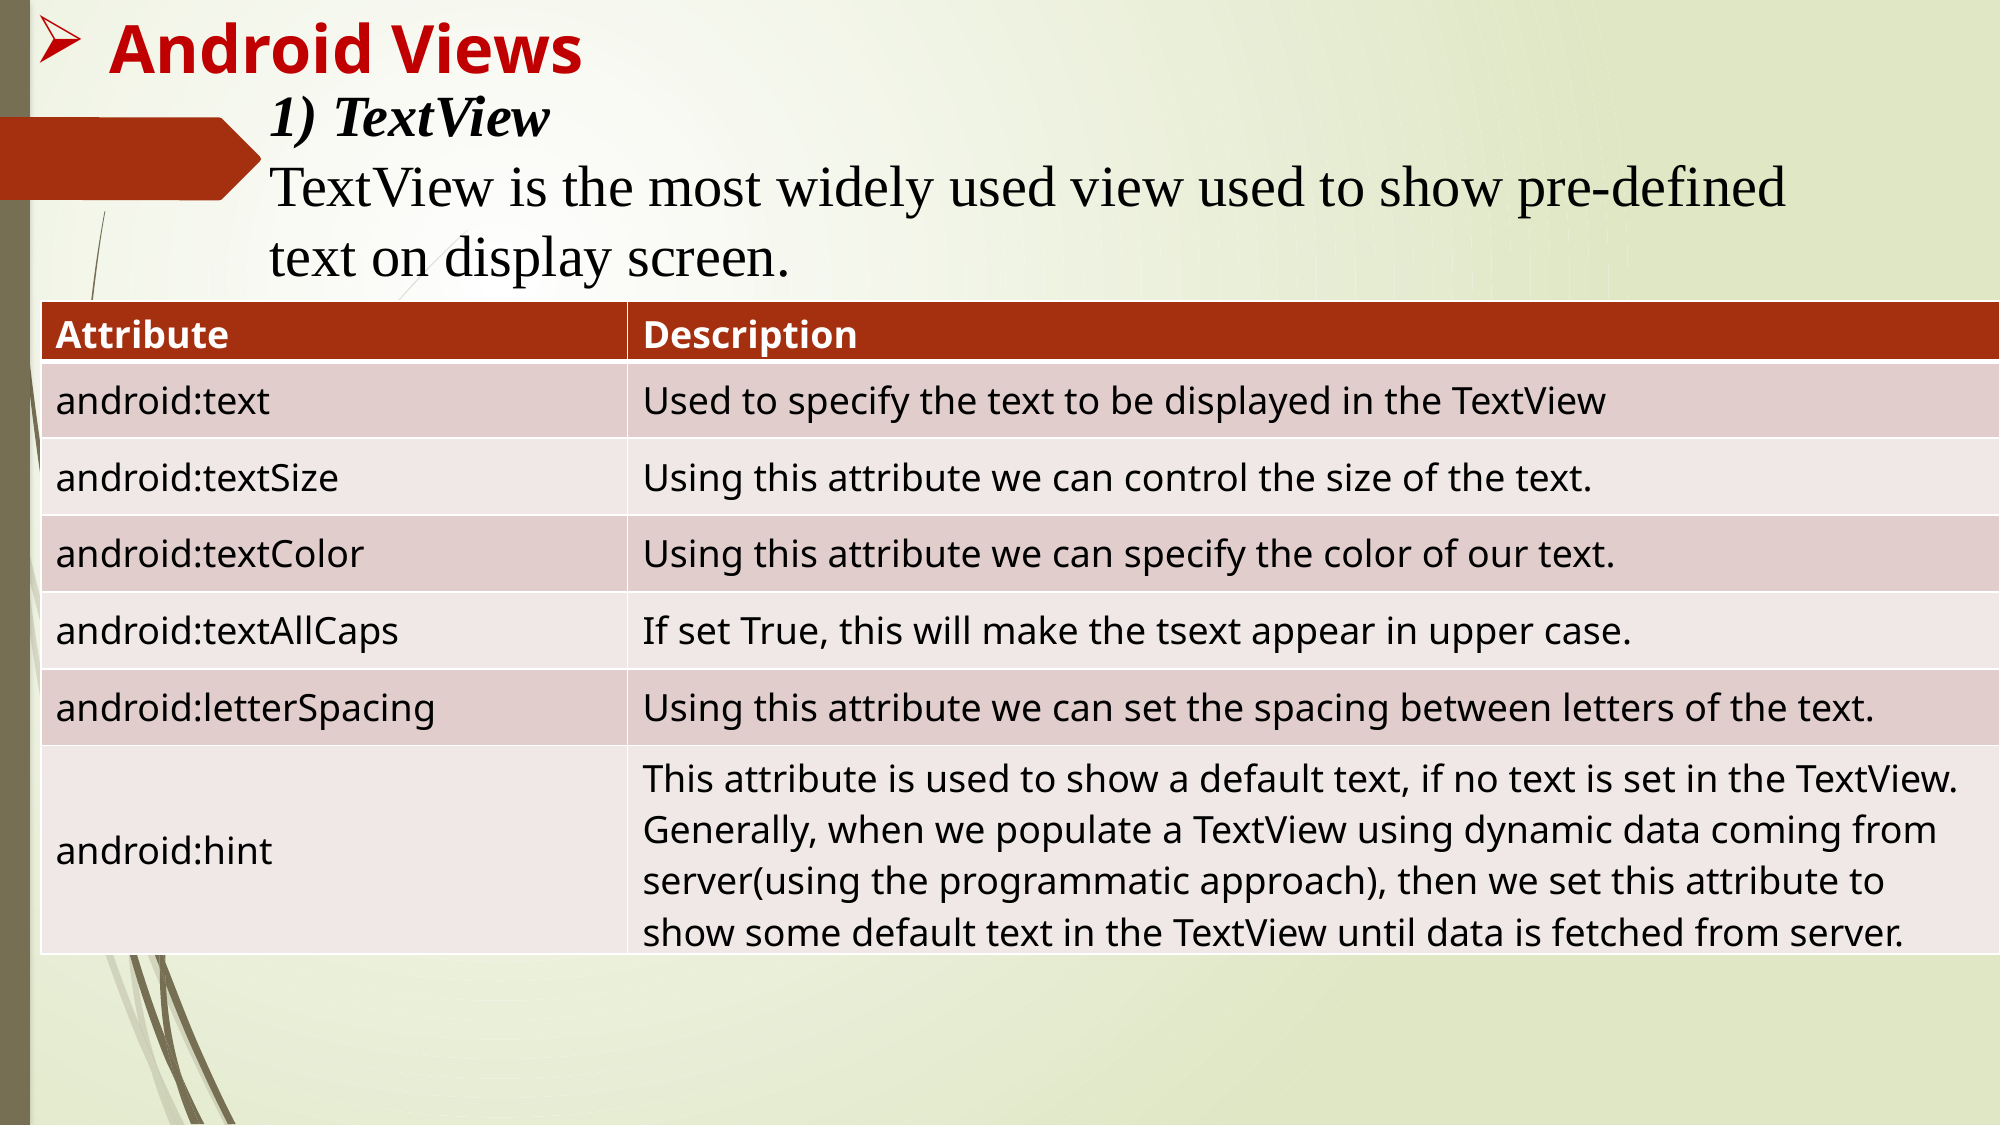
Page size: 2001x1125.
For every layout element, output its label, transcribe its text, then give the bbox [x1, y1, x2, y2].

text_box 1) TextView TextView is the most widely used view used to show pre-defined text on display screen. [254, 71, 1889, 300]
table_cell android:textAllCaps [42, 593, 627, 668]
table_cell Used to specify the text to be displayed in the TextView [628, 364, 1999, 437]
table_header Description [628, 302, 1999, 359]
table_cell android:textSize [42, 439, 627, 514]
table_cell android:hint [42, 746, 627, 953]
table_cell Using this attribute we can control the size of the text. [628, 439, 1999, 514]
table_cell android:text [42, 364, 627, 437]
table_cell Using this attribute we can specify the color of our text. [628, 516, 1999, 591]
table_cell android:textColor [42, 516, 627, 591]
table_cell android:letterSpacing [42, 670, 627, 745]
table_cell If set True, this will make the tsext appear in upper case. [628, 593, 1999, 668]
table_header Attribute [42, 302, 627, 359]
table_cell This attribute is used to show a default text, if no text is set in the TextView. Generally, when we populate a TextView using dynamic data coming from server(using the programmatic approach), then we set this attribute to show some default text in the TextView until data is fetched from server. [628, 746, 1999, 953]
text_box Android Views [19, 0, 616, 95]
table_cell Using this attribute we can set the spacing between letters of the text. [628, 670, 1999, 745]
